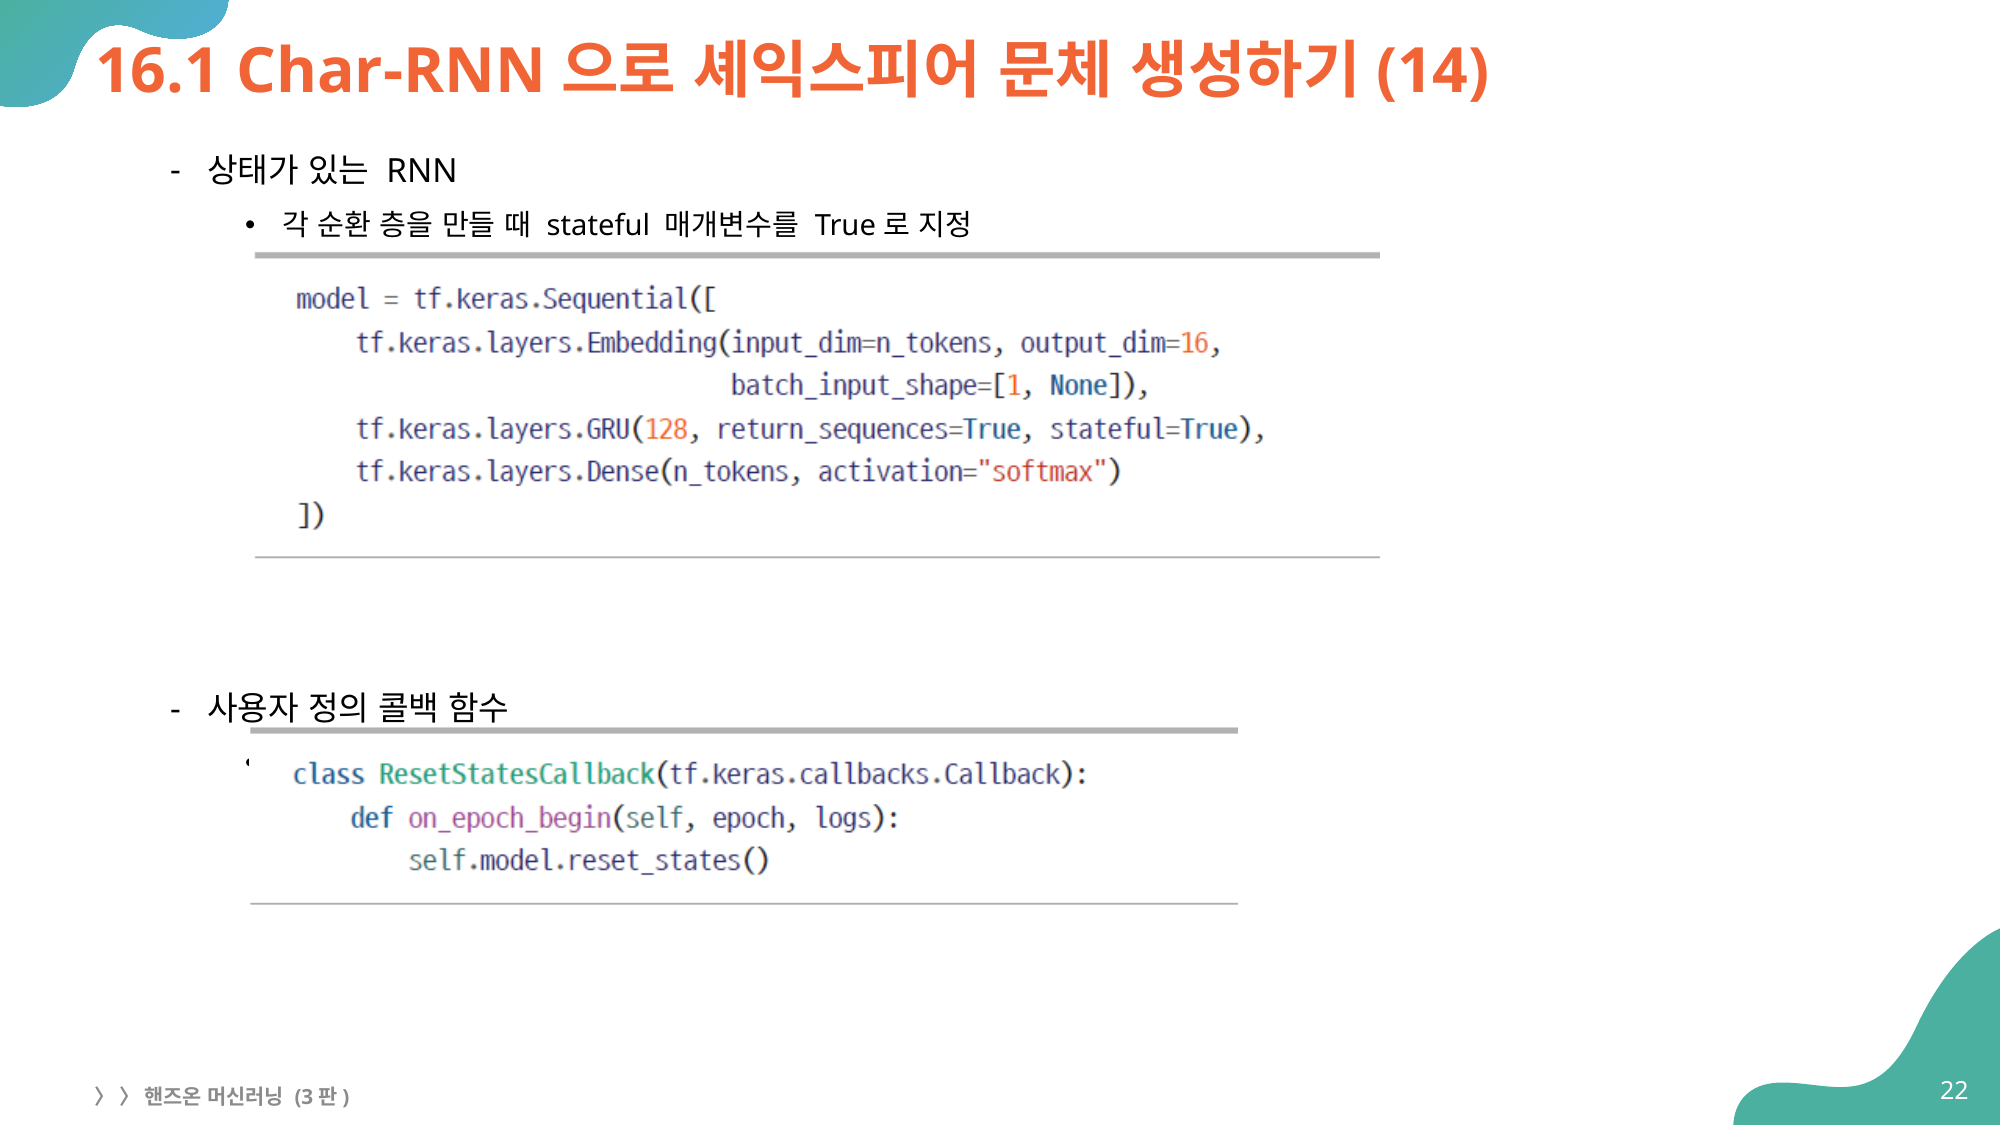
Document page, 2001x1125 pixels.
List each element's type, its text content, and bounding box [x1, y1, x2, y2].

list 상태가 있는 RNN 각 순환 층을 만들 때 stateful 매개변수를 True로 지정 사용자 정의 콜백 함수 에포크 끝마다 텍스트를 다시 시작하기 전에 상태를 재설정 [79, 133, 1892, 1035]
footer 〉 〉 핸즈온 머신러닝 (3판) [79, 1078, 755, 1114]
picture [249, 243, 1380, 563]
picture [249, 723, 1238, 909]
slide_number 22 [1917, 1061, 1984, 1122]
title 16.1 Char-RNN으로 셰익스피어 문체 생성하기(14) [79, 17, 1931, 128]
